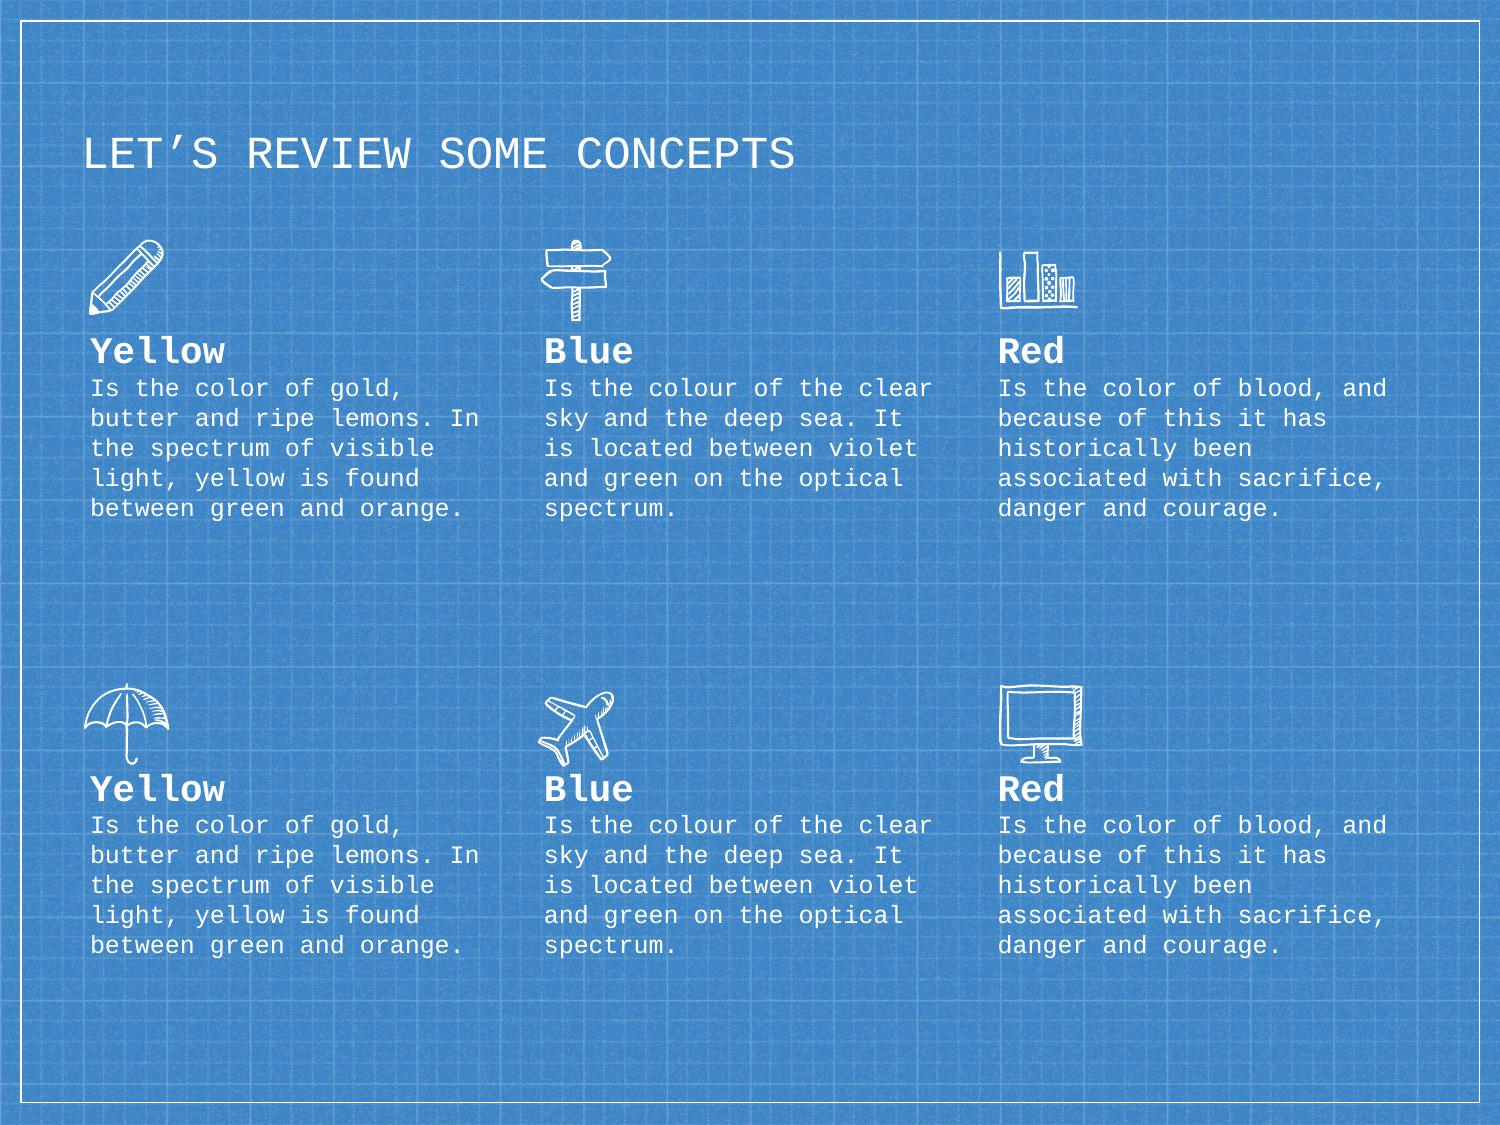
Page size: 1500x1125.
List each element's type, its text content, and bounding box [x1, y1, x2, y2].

list Yellow Is the color of gold, butter and ripe lemons. In the spectrum of visible light, yellow is found between green and orange. [75, 748, 507, 1035]
list Yellow Is the color of gold, butter and ripe lemons. In the spectrum of visible light, yellow is found between green and orange. [75, 311, 507, 597]
text_box [999, 251, 1078, 310]
picture [0, 0, 1500, 1125]
list Red Is the color of blood, and because of this it has historically been associated with sacrifice, danger and courage. [982, 748, 1415, 1035]
text_box [537, 691, 615, 767]
text_box [84, 683, 170, 765]
text_box [89, 239, 164, 315]
text_box [540, 239, 612, 322]
text_box [999, 684, 1083, 764]
list Blue Is the colour of the clear sky and the deep sea. It is located between violet and green on the optical spectrum. [528, 748, 961, 1035]
list Blue Is the colour of the clear sky and the deep sea. It is located between violet and green on the optical spectrum. [528, 311, 961, 597]
title LET’S REVIEW SOME CONCEPTS [66, 108, 1417, 199]
list Red Is the color of blood, and because of this it has historically been associated with sacrifice, danger and courage. [982, 311, 1415, 597]
